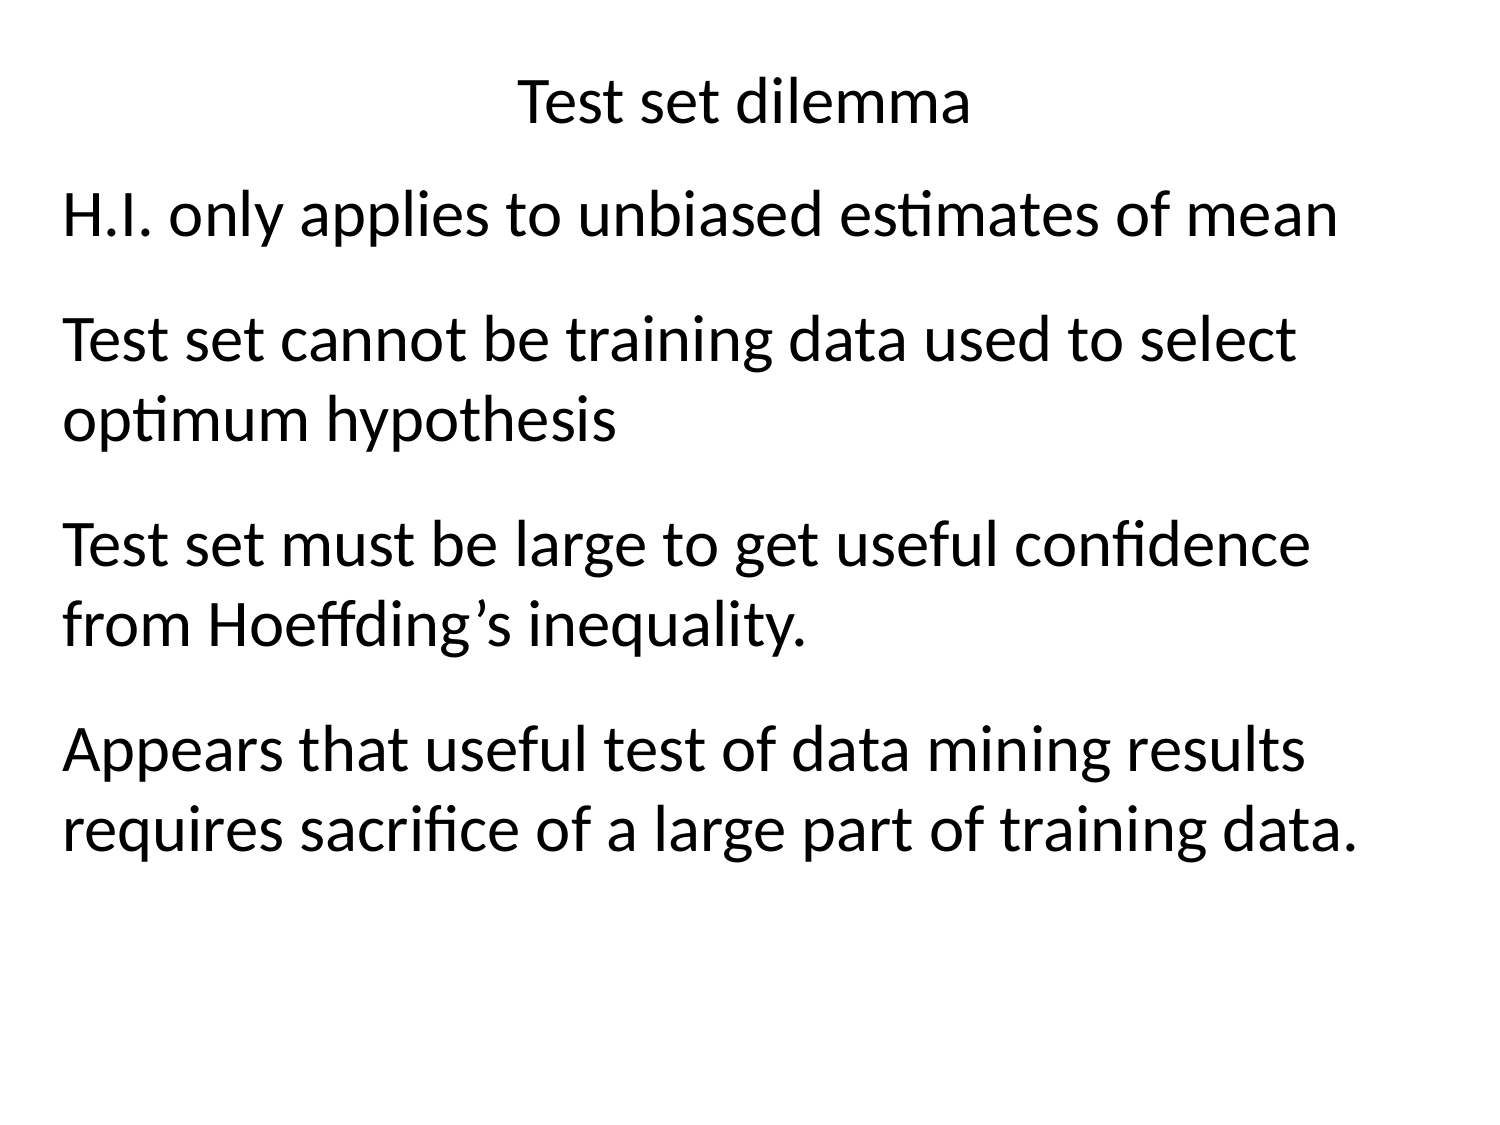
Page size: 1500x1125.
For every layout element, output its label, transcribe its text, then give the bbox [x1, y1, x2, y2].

text_box H.I. only applies to unbiased estimates of mean Test set cannot be training data used to select optimum hypothesis Test set must be large to get useful confidence from Hoeffding’s inequality. Appears that useful test of data mining results requires sacrifice of a large part of training data. [47, 162, 1375, 872]
text_box Test set dilemma [503, 49, 989, 145]
